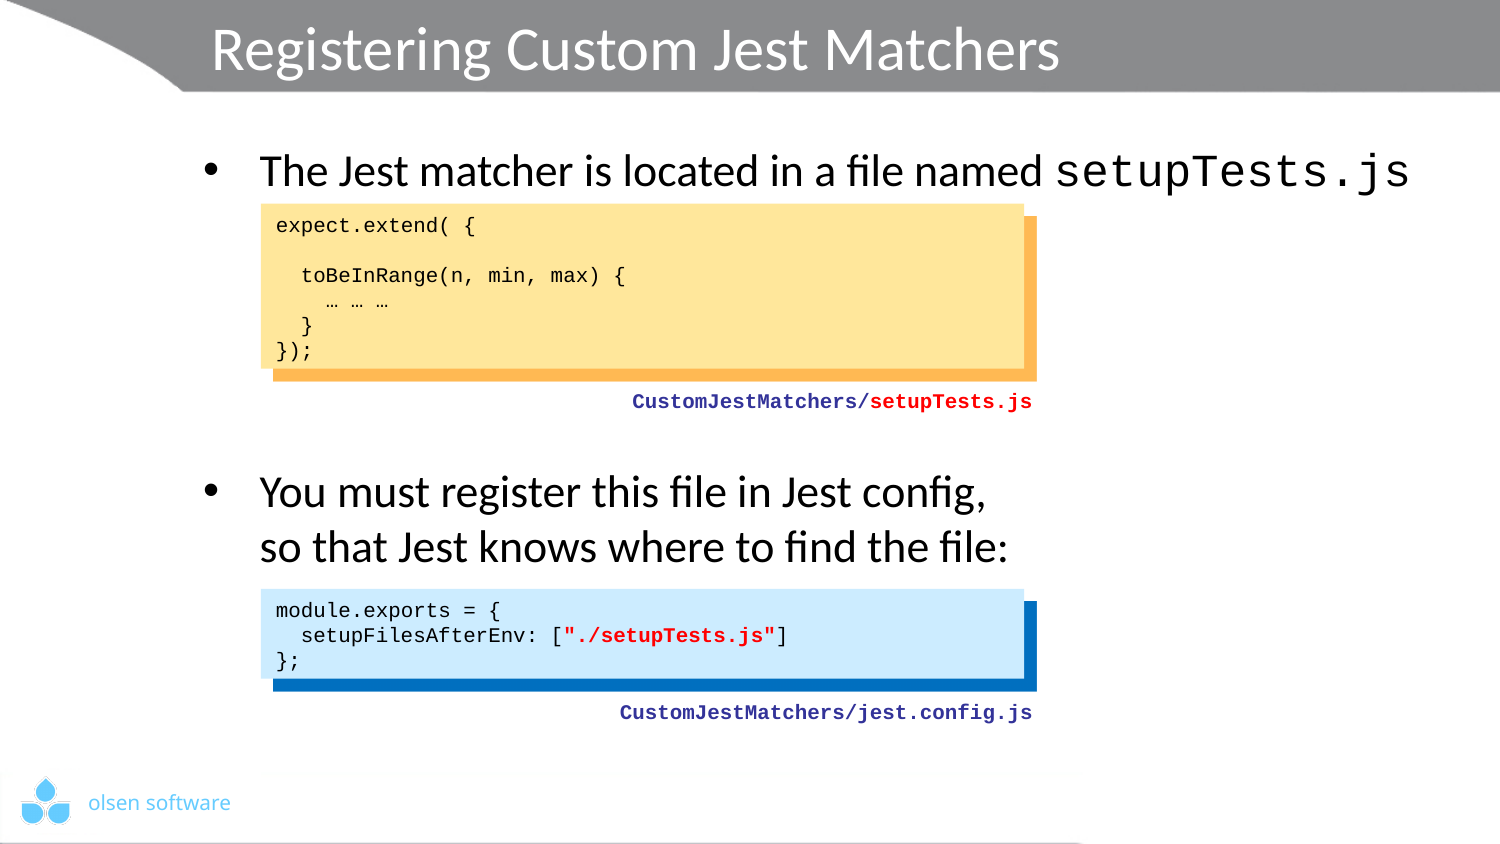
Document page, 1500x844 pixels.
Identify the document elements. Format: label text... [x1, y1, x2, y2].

text_box CustomJestMatchers/setupTests.js [617, 380, 1047, 421]
text_box CustomJestMatchers/jest.config.js [604, 691, 1047, 731]
text_box expect.extend( { toBeInRange(n, min, max) { … … … } }); [260, 203, 1025, 369]
list The Jest matcher is located in a file named setupTests.js You must register this file in Jest config, so that Jest knows where to find the file: [188, 133, 1457, 716]
title Registering Custom Jest Matchers [187, 0, 1426, 93]
picture [0, 0, 1500, 844]
text_box module.exports = { setupFilesAfterEnv: ["./setupTests.js"] }; [260, 588, 1025, 679]
